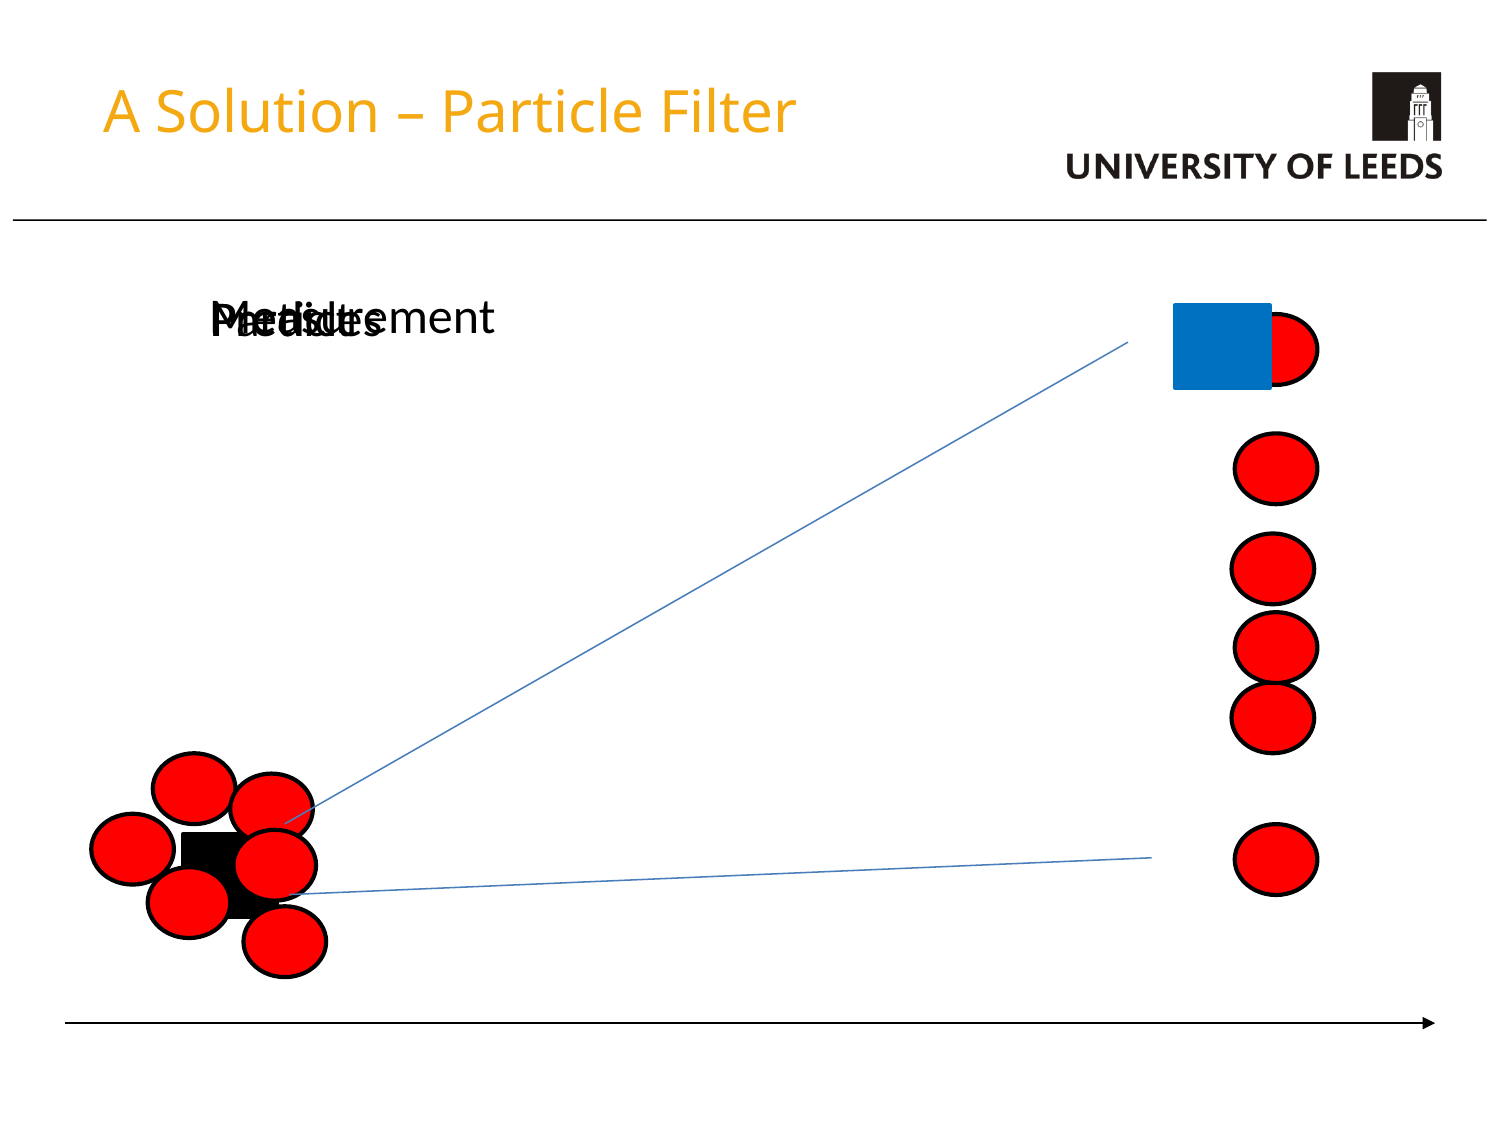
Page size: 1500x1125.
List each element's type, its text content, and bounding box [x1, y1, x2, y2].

text_box [1229, 682, 1317, 756]
text_box [89, 811, 177, 887]
text_box Particles [196, 278, 456, 354]
text_box [150, 751, 238, 827]
text_box [228, 771, 279, 838]
text_box [1232, 822, 1320, 898]
text_box A Solution – Particle Filter [88, 66, 1058, 152]
text_box Measurement [194, 276, 522, 340]
text_box [1229, 531, 1317, 607]
text_box [241, 904, 329, 980]
text_box [1173, 303, 1272, 390]
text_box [284, 341, 1129, 825]
text_box [231, 827, 317, 903]
text_box [1232, 431, 1320, 507]
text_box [288, 857, 1152, 895]
text_box [1272, 311, 1320, 388]
text_box [145, 865, 233, 941]
picture [1067, 72, 1442, 179]
text_box [1232, 610, 1320, 686]
text_box [181, 832, 279, 919]
text_box [39, 997, 256, 1108]
